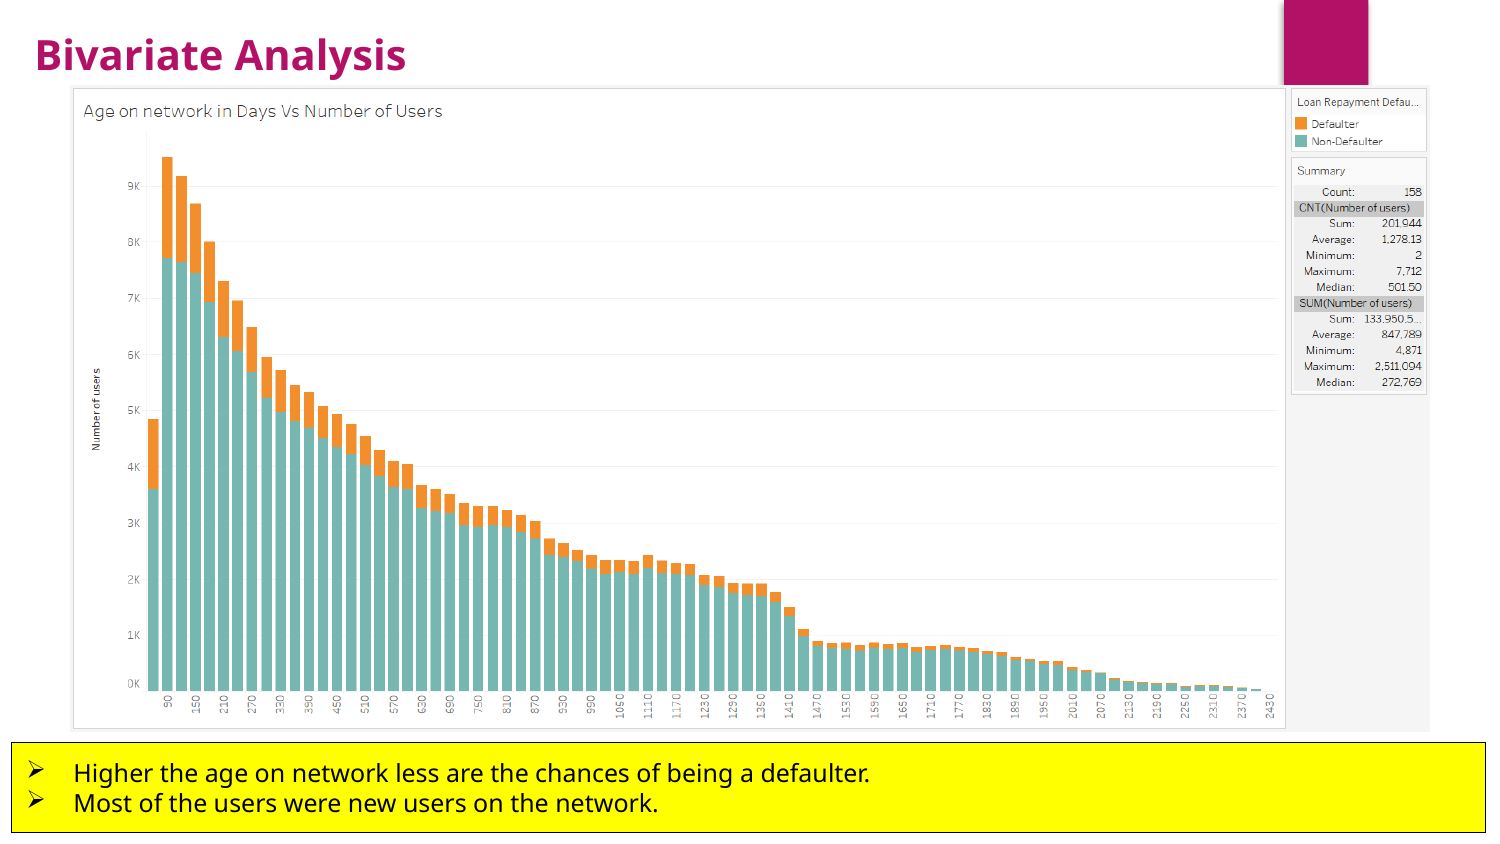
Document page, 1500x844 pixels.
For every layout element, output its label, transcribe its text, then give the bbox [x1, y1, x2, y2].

title Bivariate Analysis [19, 13, 737, 101]
text_box Higher the age on network less are the chances of being a defaulter. Most of the users were new users on the network. [11, 742, 1486, 833]
picture [70, 85, 1430, 732]
